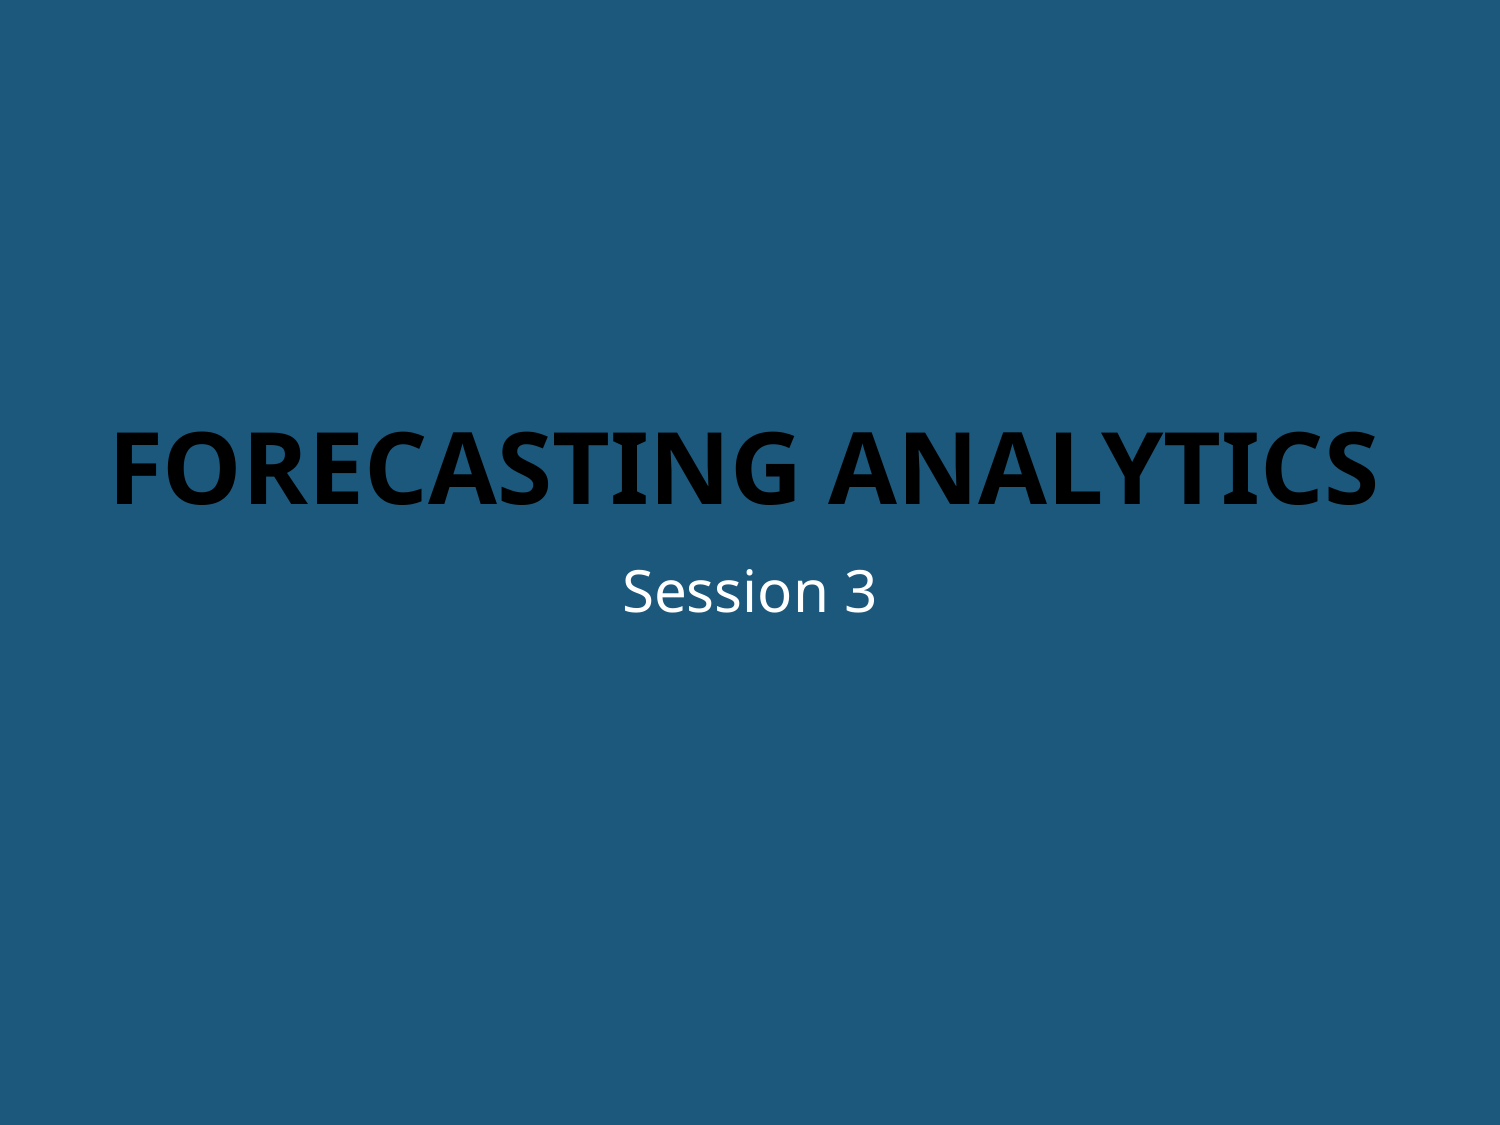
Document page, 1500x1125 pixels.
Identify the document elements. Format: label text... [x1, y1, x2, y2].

subtitle Session 3 [225, 546, 1275, 834]
title Forecasting Analytics [69, 224, 1420, 525]
